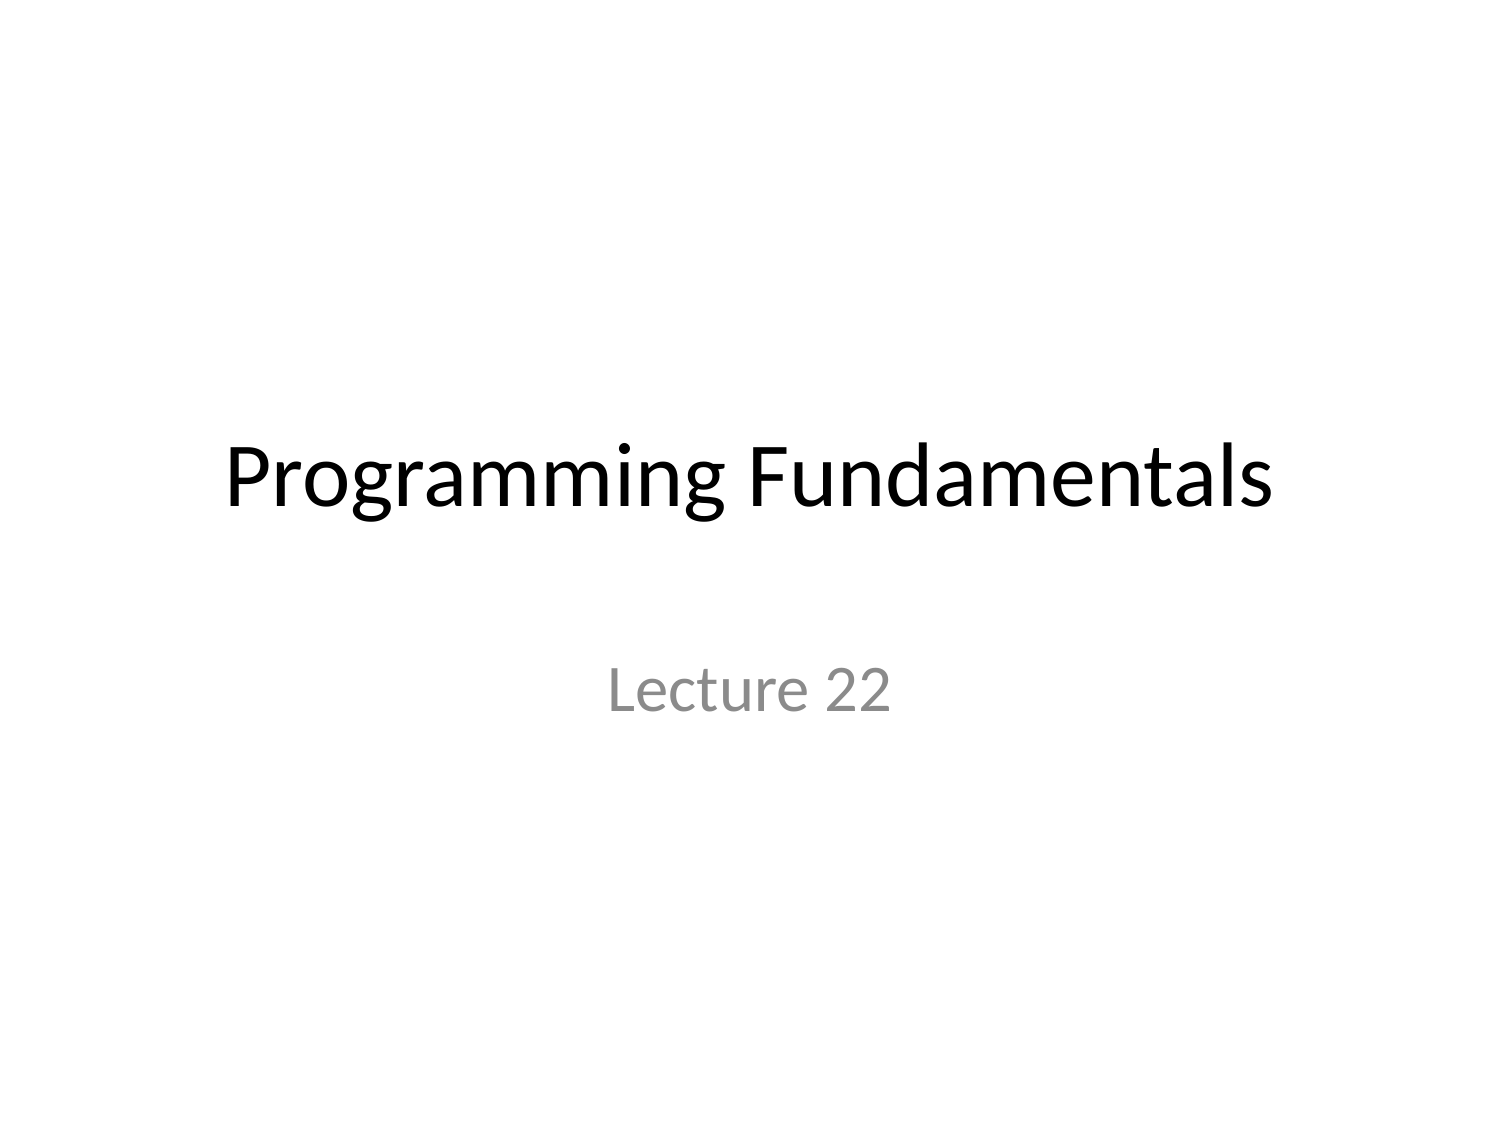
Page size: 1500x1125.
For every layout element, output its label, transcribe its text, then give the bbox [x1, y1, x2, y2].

subtitle Lecture 22 [225, 637, 1275, 925]
title Programming Fundamentals [112, 349, 1388, 591]
